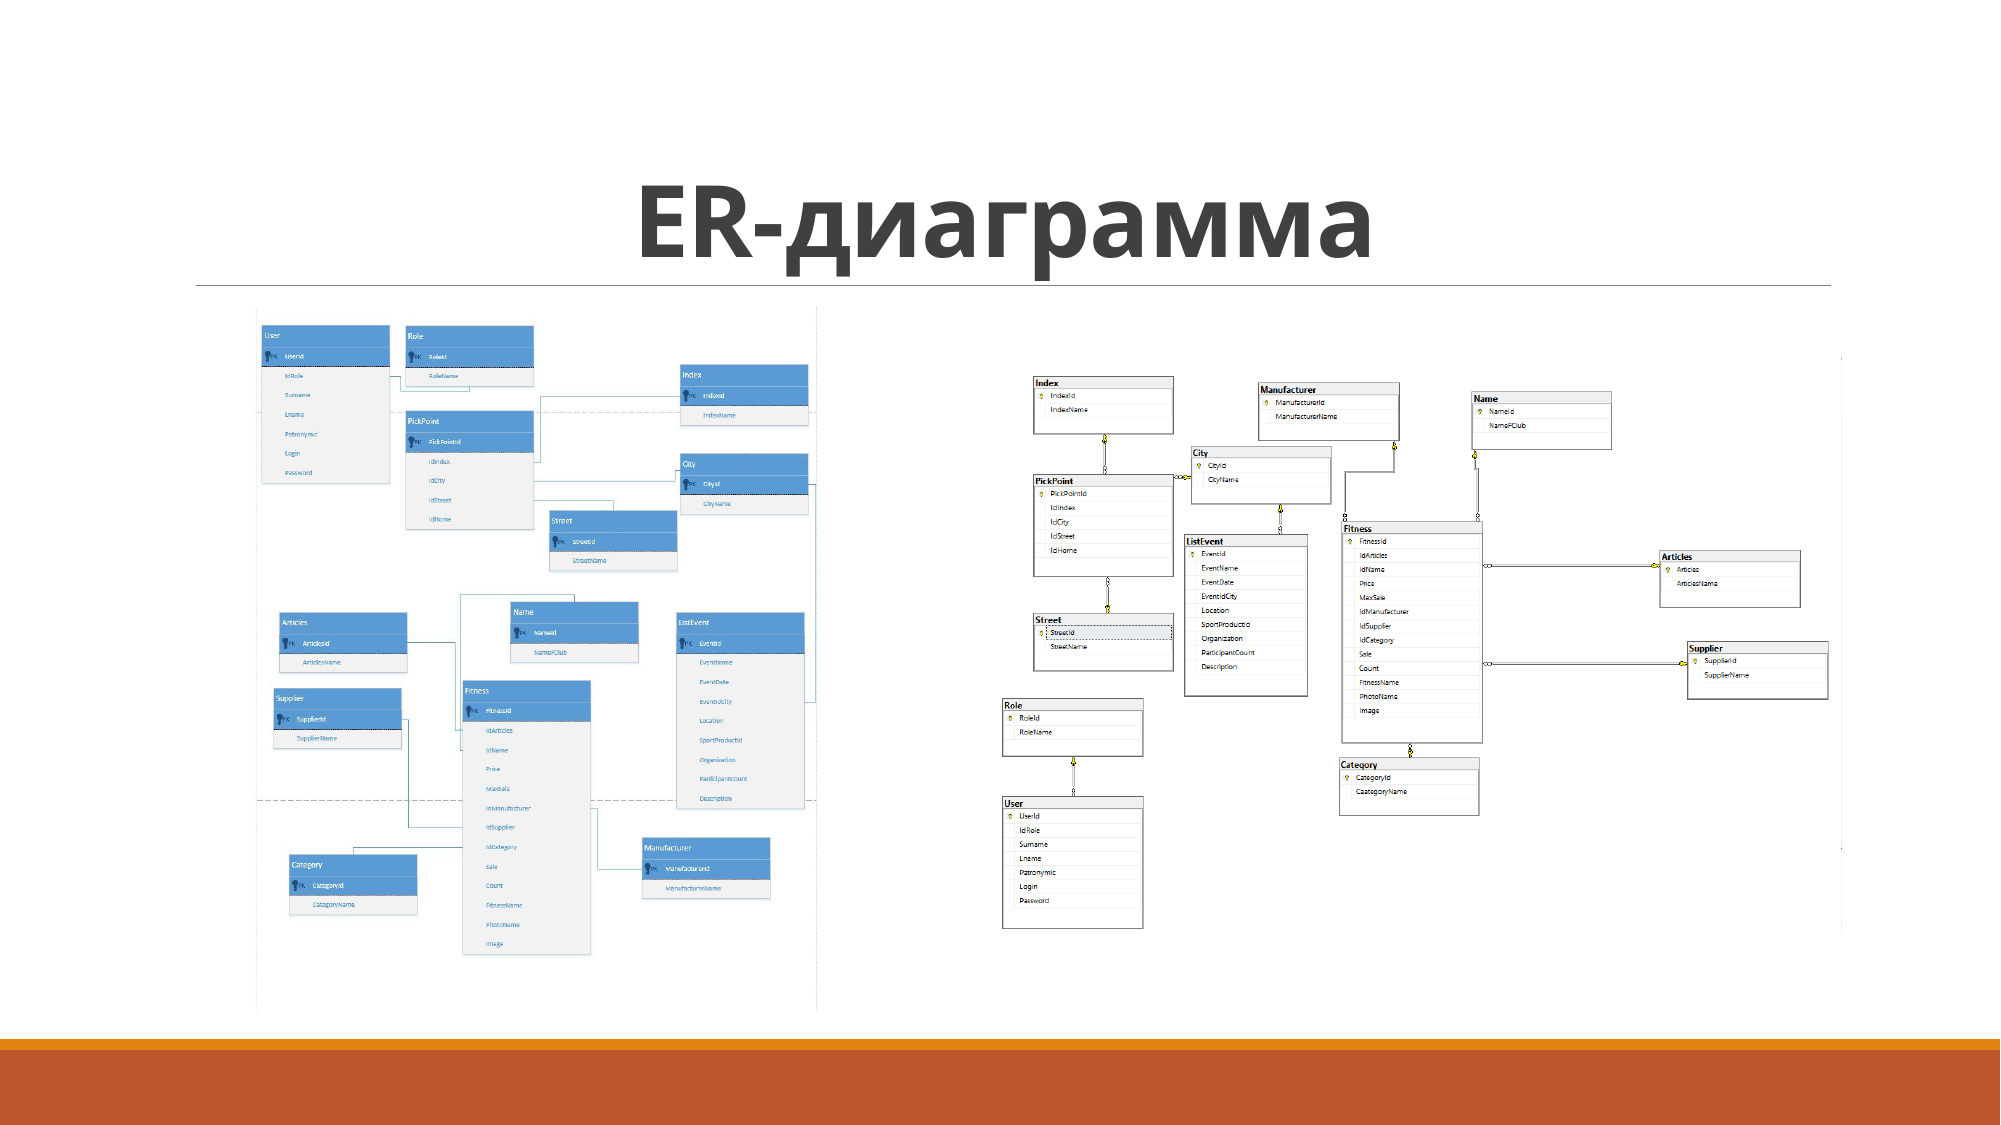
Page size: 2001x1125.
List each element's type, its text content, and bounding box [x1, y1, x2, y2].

picture [247, 306, 828, 1012]
picture [953, 354, 1843, 934]
title ER-диаграмма [180, 47, 1830, 285]
